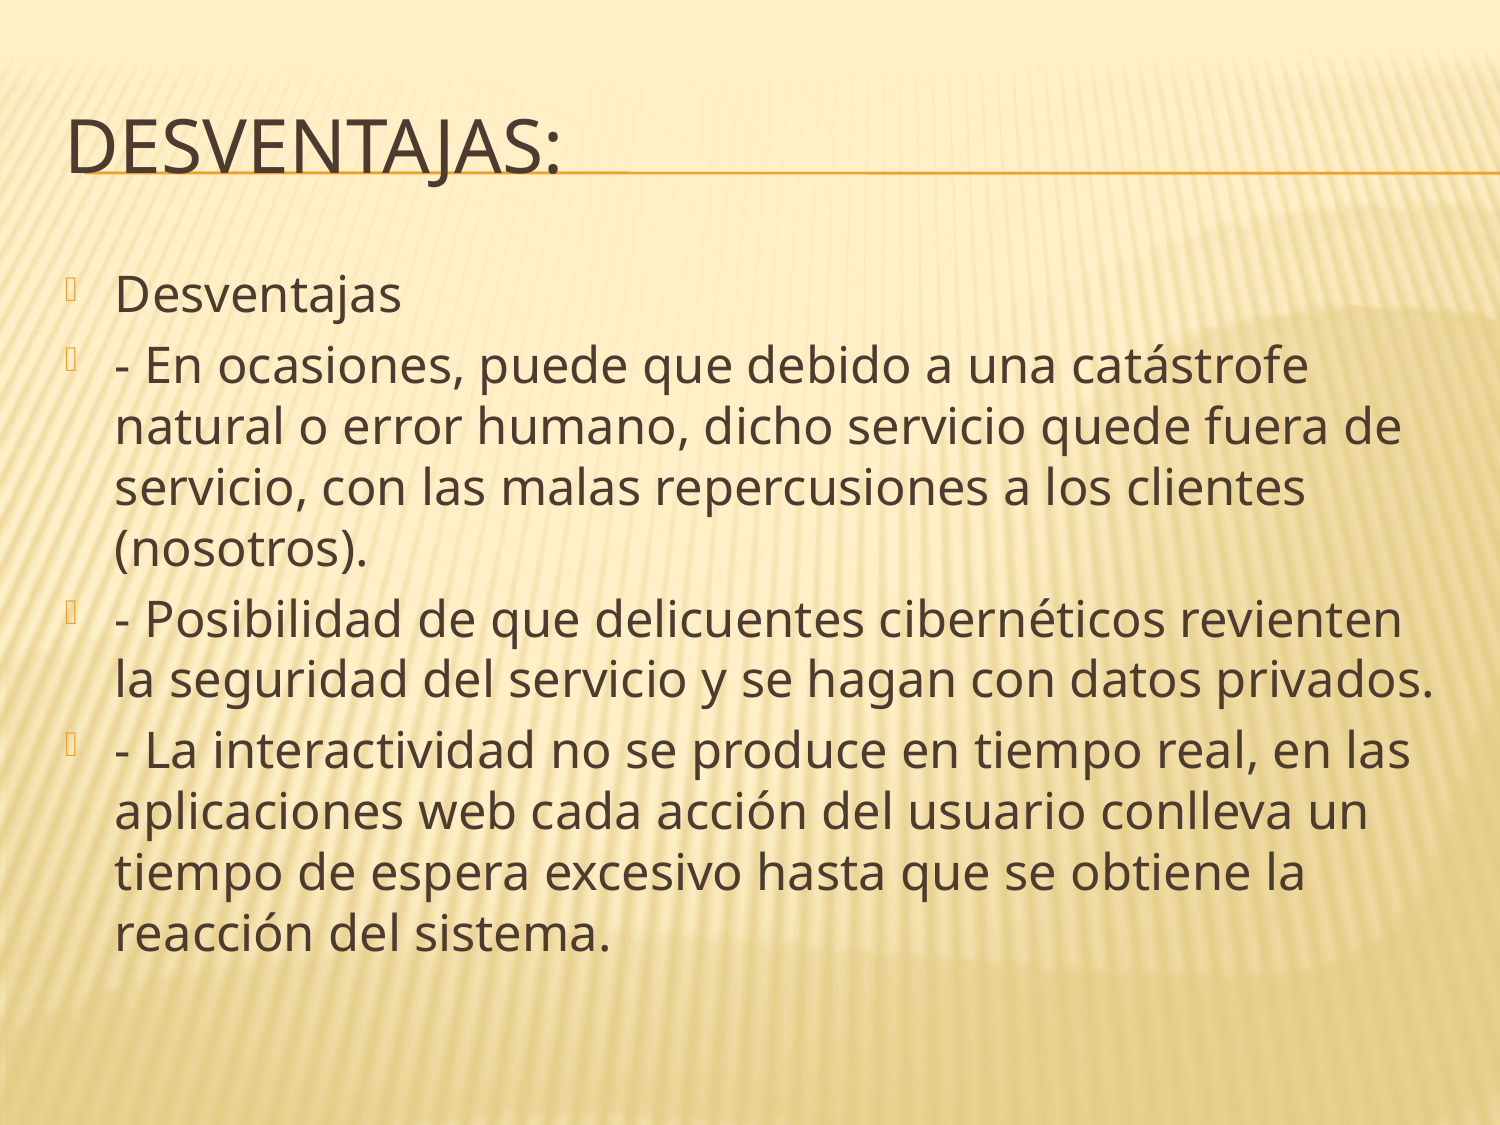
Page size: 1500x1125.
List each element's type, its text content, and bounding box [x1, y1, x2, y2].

title Desventajas: [50, 75, 1475, 213]
list Desventajas - En ocasiones, puede que debido a una catástrofe natural o error humano, dicho servicio quede fuera de servicio, con las malas repercusiones a los clientes (nosotros). - Posibilidad de que delicuentes cibernéticos revienten la seguridad del servicio y se hagan con datos privados. - La interactividad no se produce en tiempo real, en las aplicaciones web cada acción del usuario conlleva un tiempo de espera excesivo hasta que se obtiene la reacción del sistema. [50, 254, 1475, 998]
